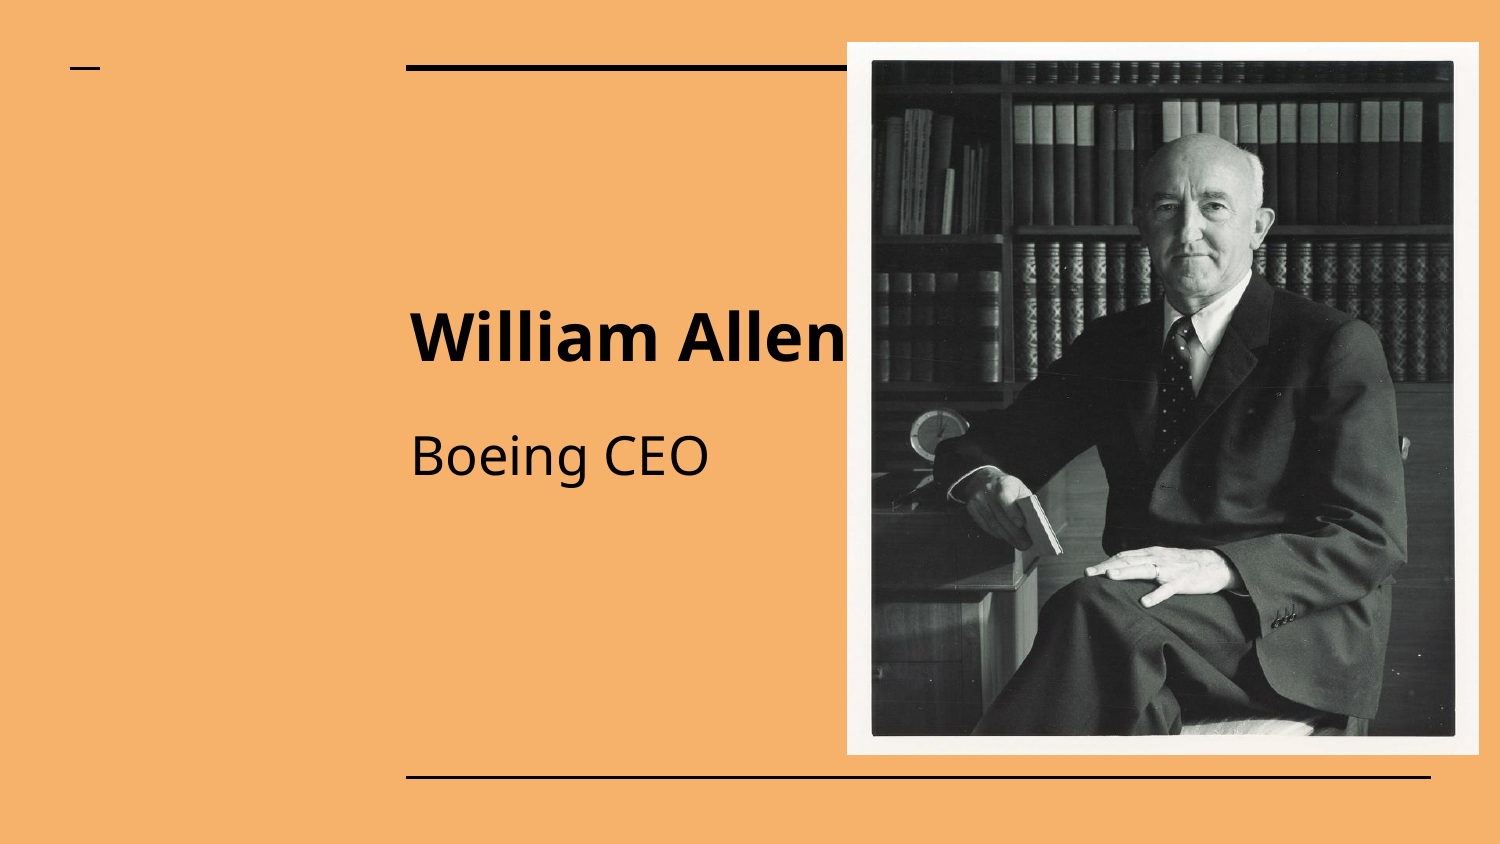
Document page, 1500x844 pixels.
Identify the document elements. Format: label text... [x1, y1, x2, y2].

picture [846, 42, 1479, 755]
list William Allen Boeing CEO [395, 261, 841, 755]
